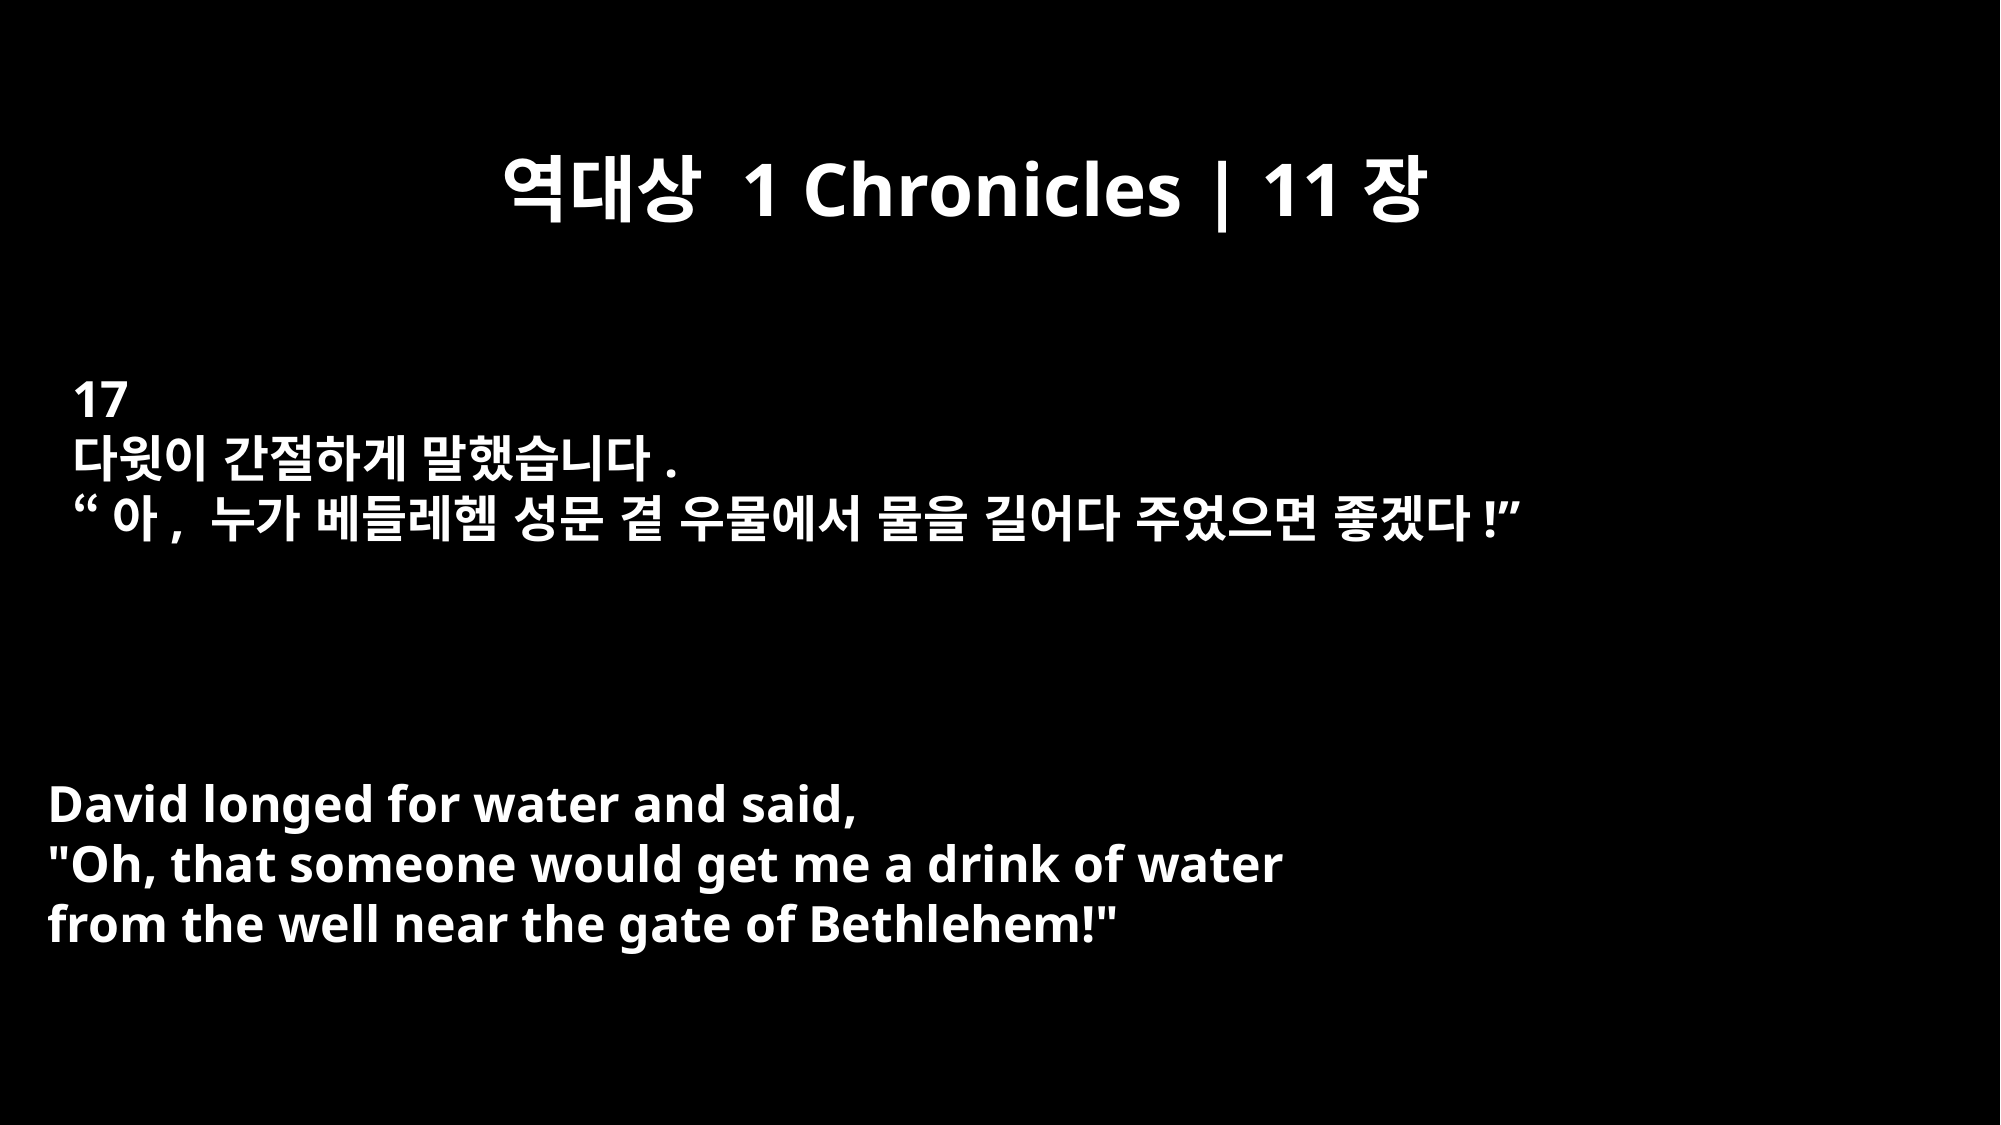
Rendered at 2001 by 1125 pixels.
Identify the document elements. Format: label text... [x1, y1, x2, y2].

text_box David longed for water and said, "Oh, that someone would get me a drink of water from the well near the gate of Bethlehem!" [32, 764, 1300, 960]
text_box 역대상 1 Chronicles | 11장 [487, 136, 1445, 239]
text_box 17 다윗이 간절하게 말했습니다. “아, 누가 베들레헴 성문 곁 우물에서 물을 길어다 주었으면 좋겠다!” [57, 359, 1536, 555]
